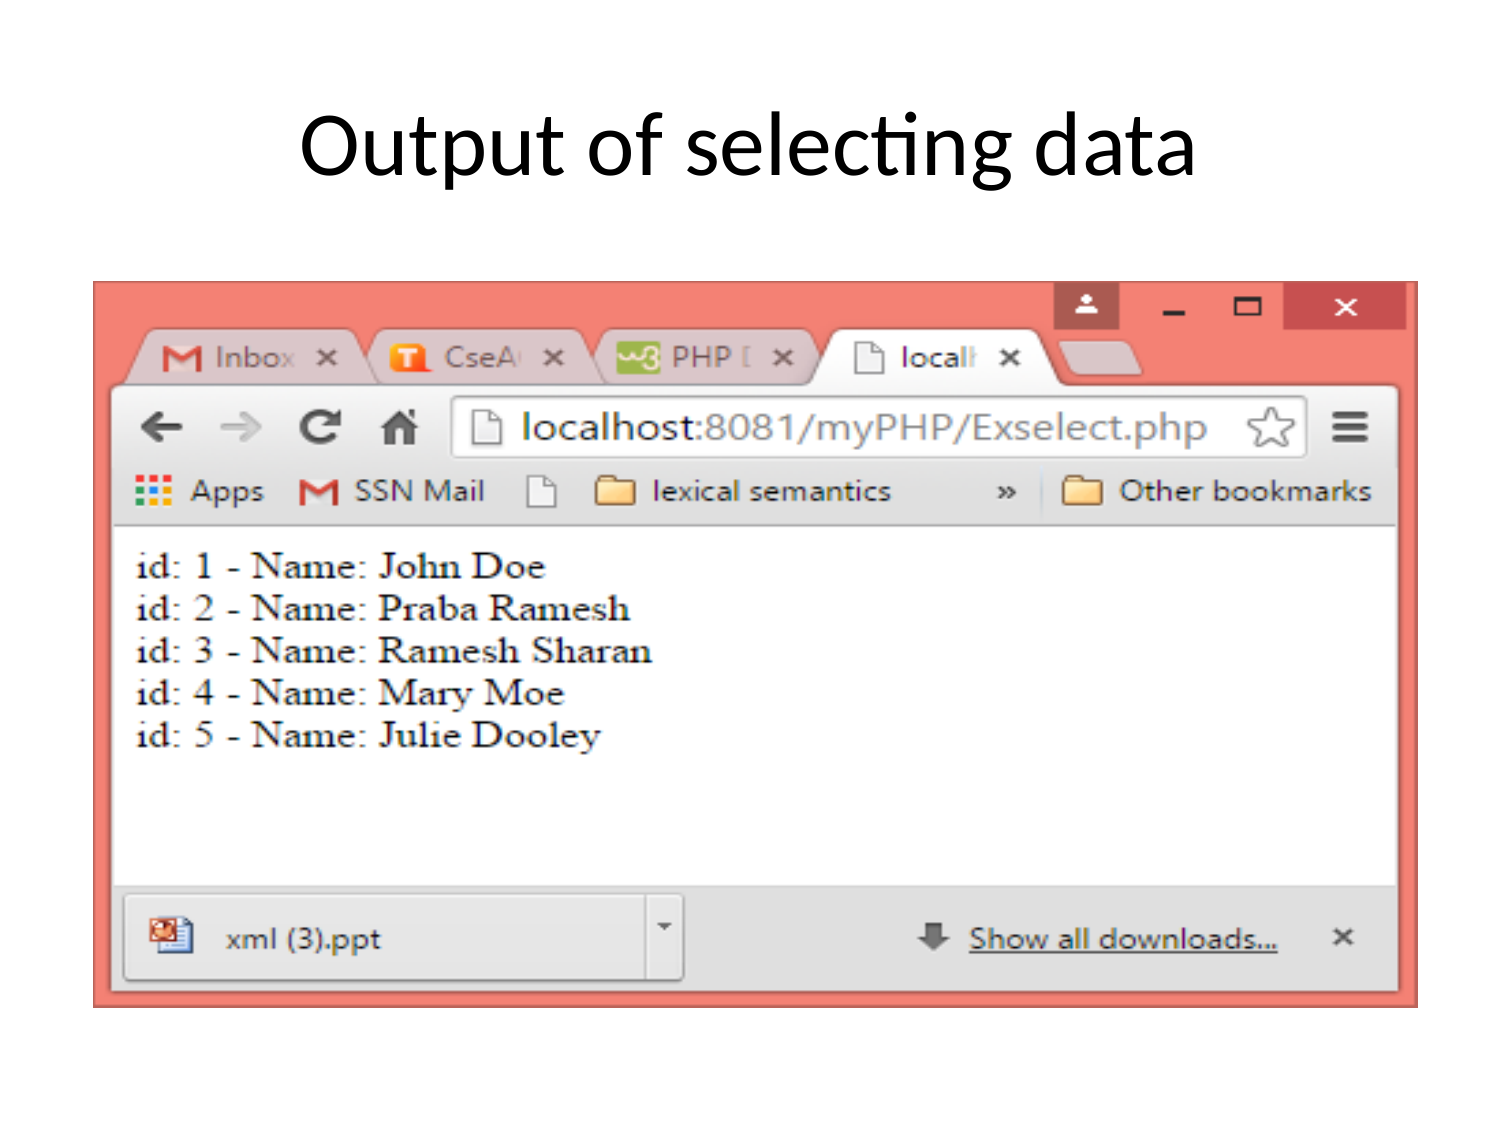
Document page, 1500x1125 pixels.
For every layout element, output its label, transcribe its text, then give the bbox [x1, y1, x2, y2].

picture [93, 280, 1419, 1008]
title Output of selecting data [75, 45, 1425, 233]
